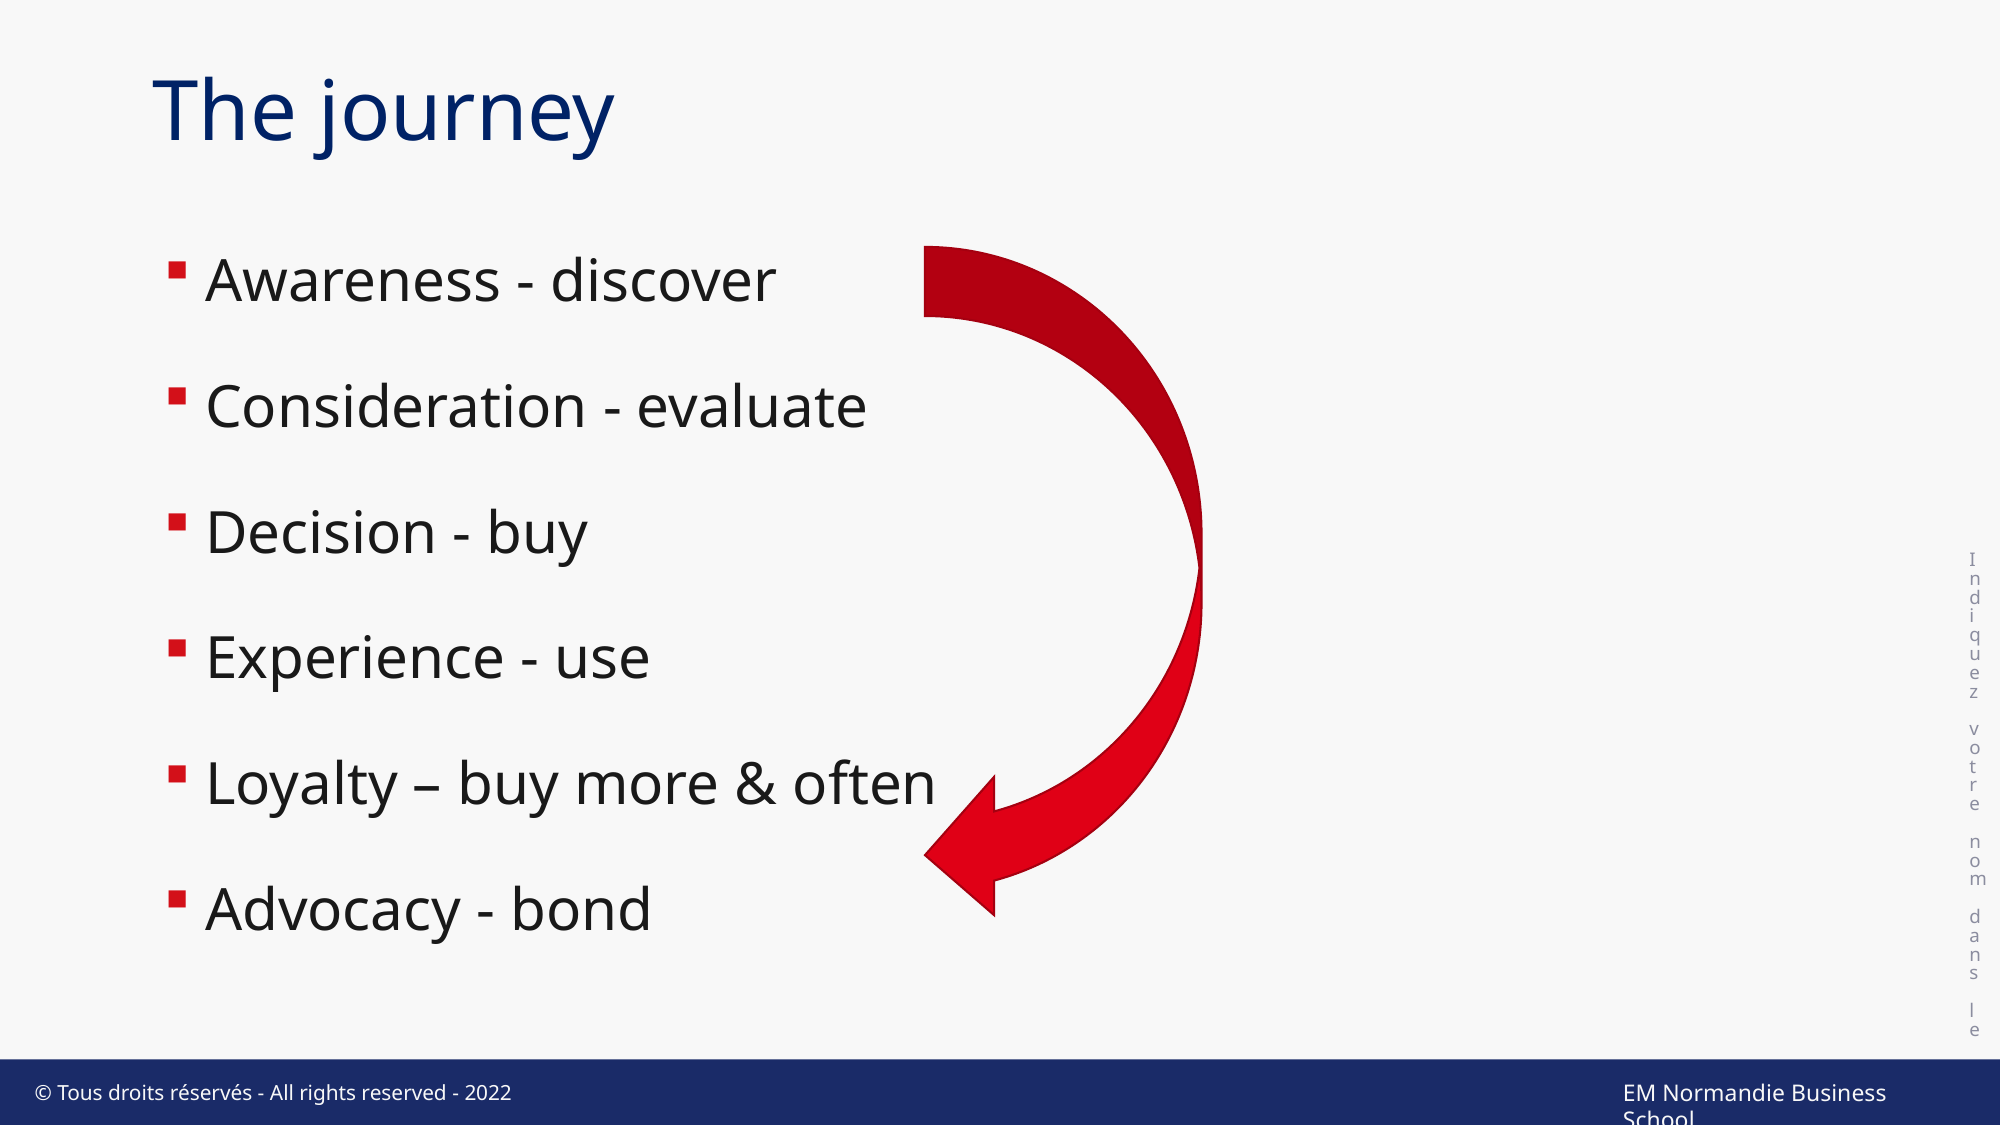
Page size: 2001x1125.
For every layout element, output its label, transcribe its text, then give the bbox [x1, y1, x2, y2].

text_box [923, 245, 1203, 918]
footer Indiquez votre nom dans le pied de page [1954, 73, 1989, 1048]
list Awareness - discover Consideration - evaluate Decision - buy Experience - use Loyalty – buy more & often Advocacy - bond [137, 200, 1863, 1048]
title The journey [137, 59, 1863, 167]
